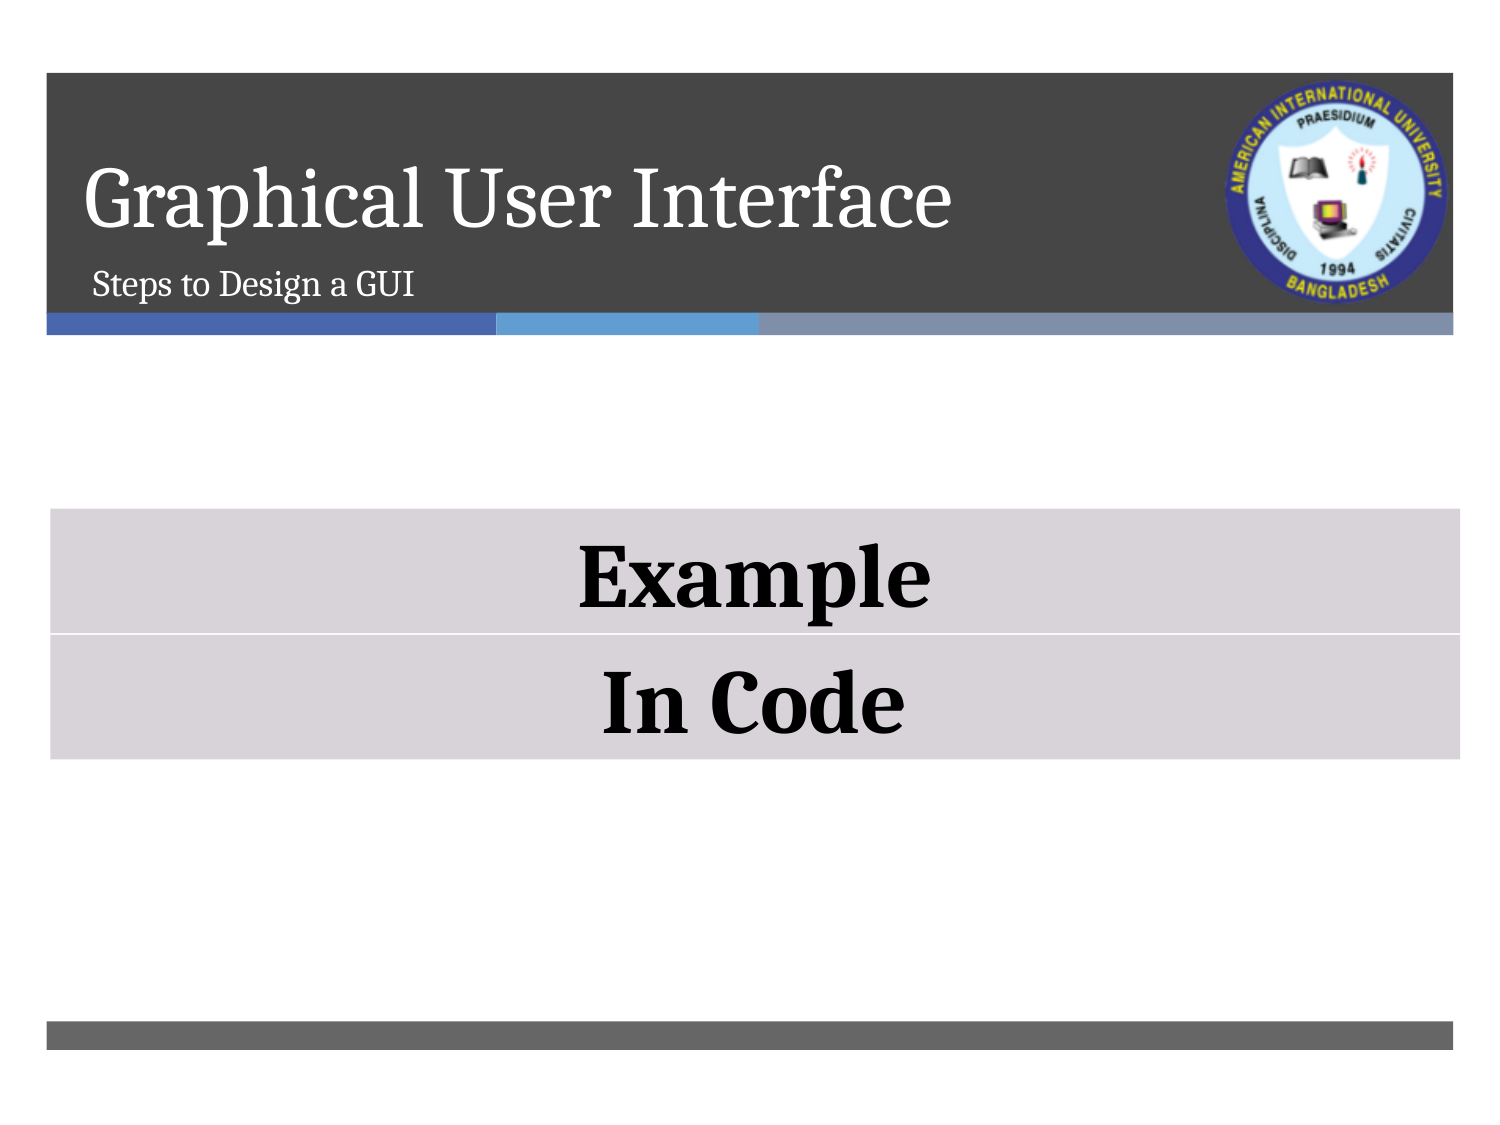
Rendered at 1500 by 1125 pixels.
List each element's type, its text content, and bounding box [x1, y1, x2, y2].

title Graphical User Interface [69, 73, 1351, 253]
subtitle Steps to Design a GUI [78, 251, 1351, 331]
picture [1351, 75, 1454, 310]
text_box In Code [50, 634, 1461, 760]
text_box Example [50, 508, 1461, 634]
